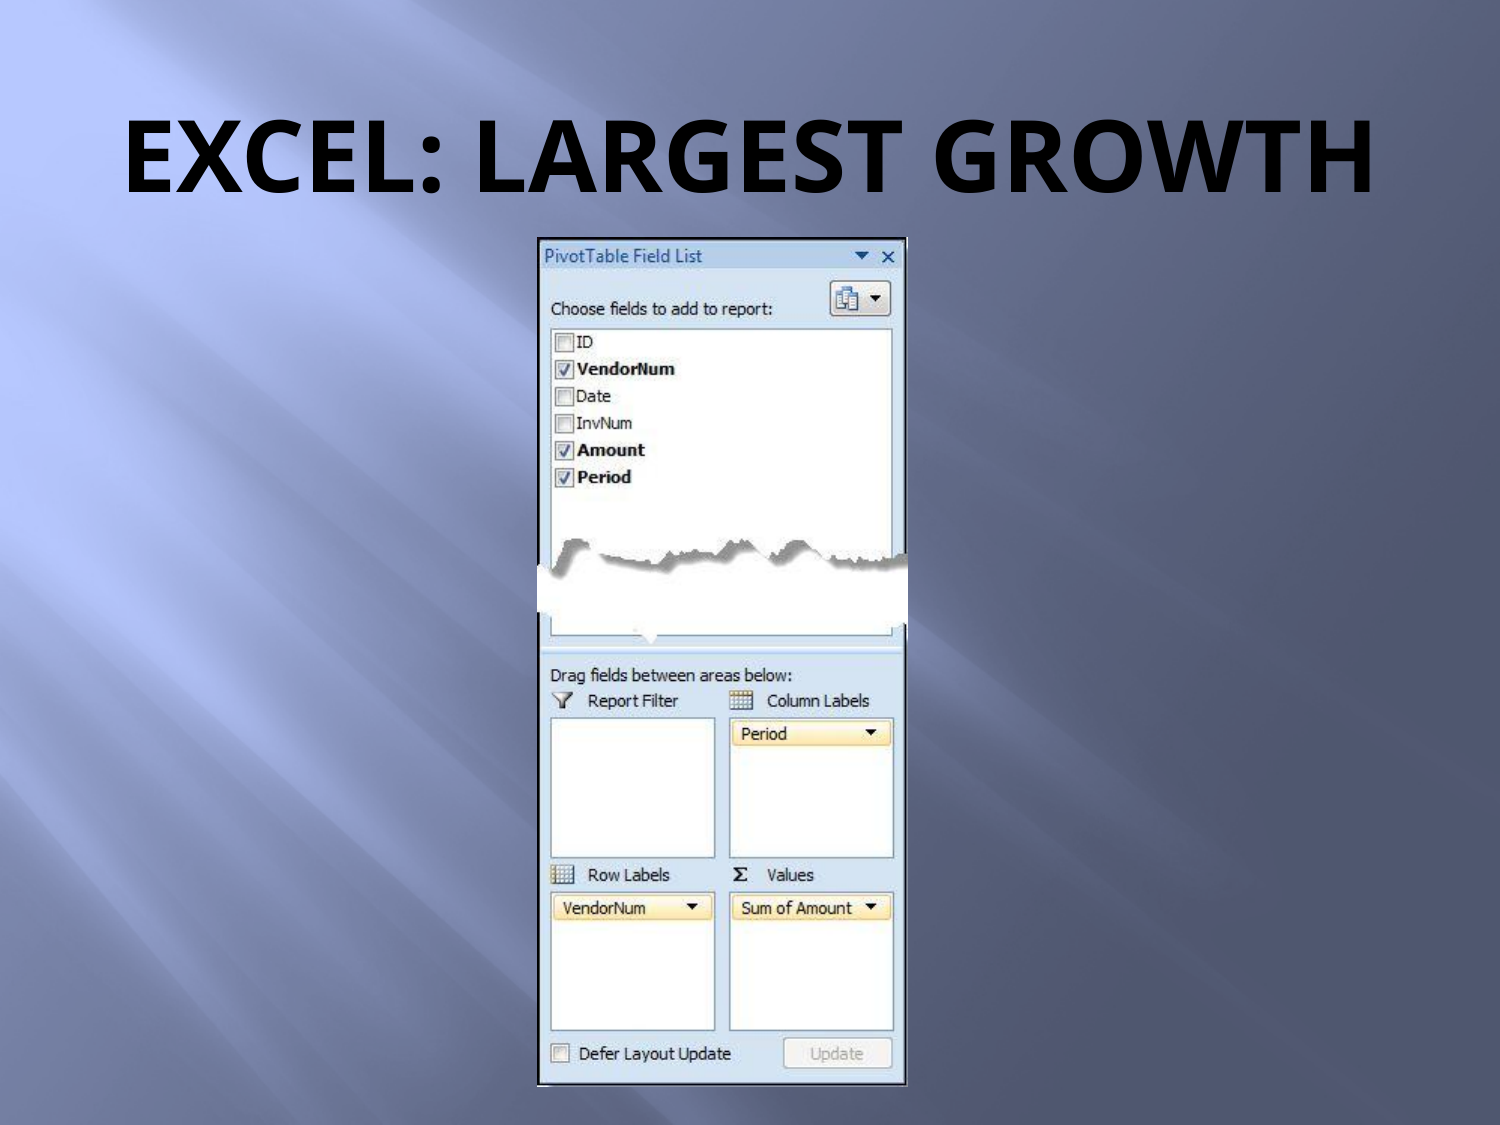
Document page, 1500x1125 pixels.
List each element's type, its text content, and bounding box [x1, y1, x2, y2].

picture [537, 237, 909, 1087]
title excel: largest growth [0, 37, 1500, 213]
